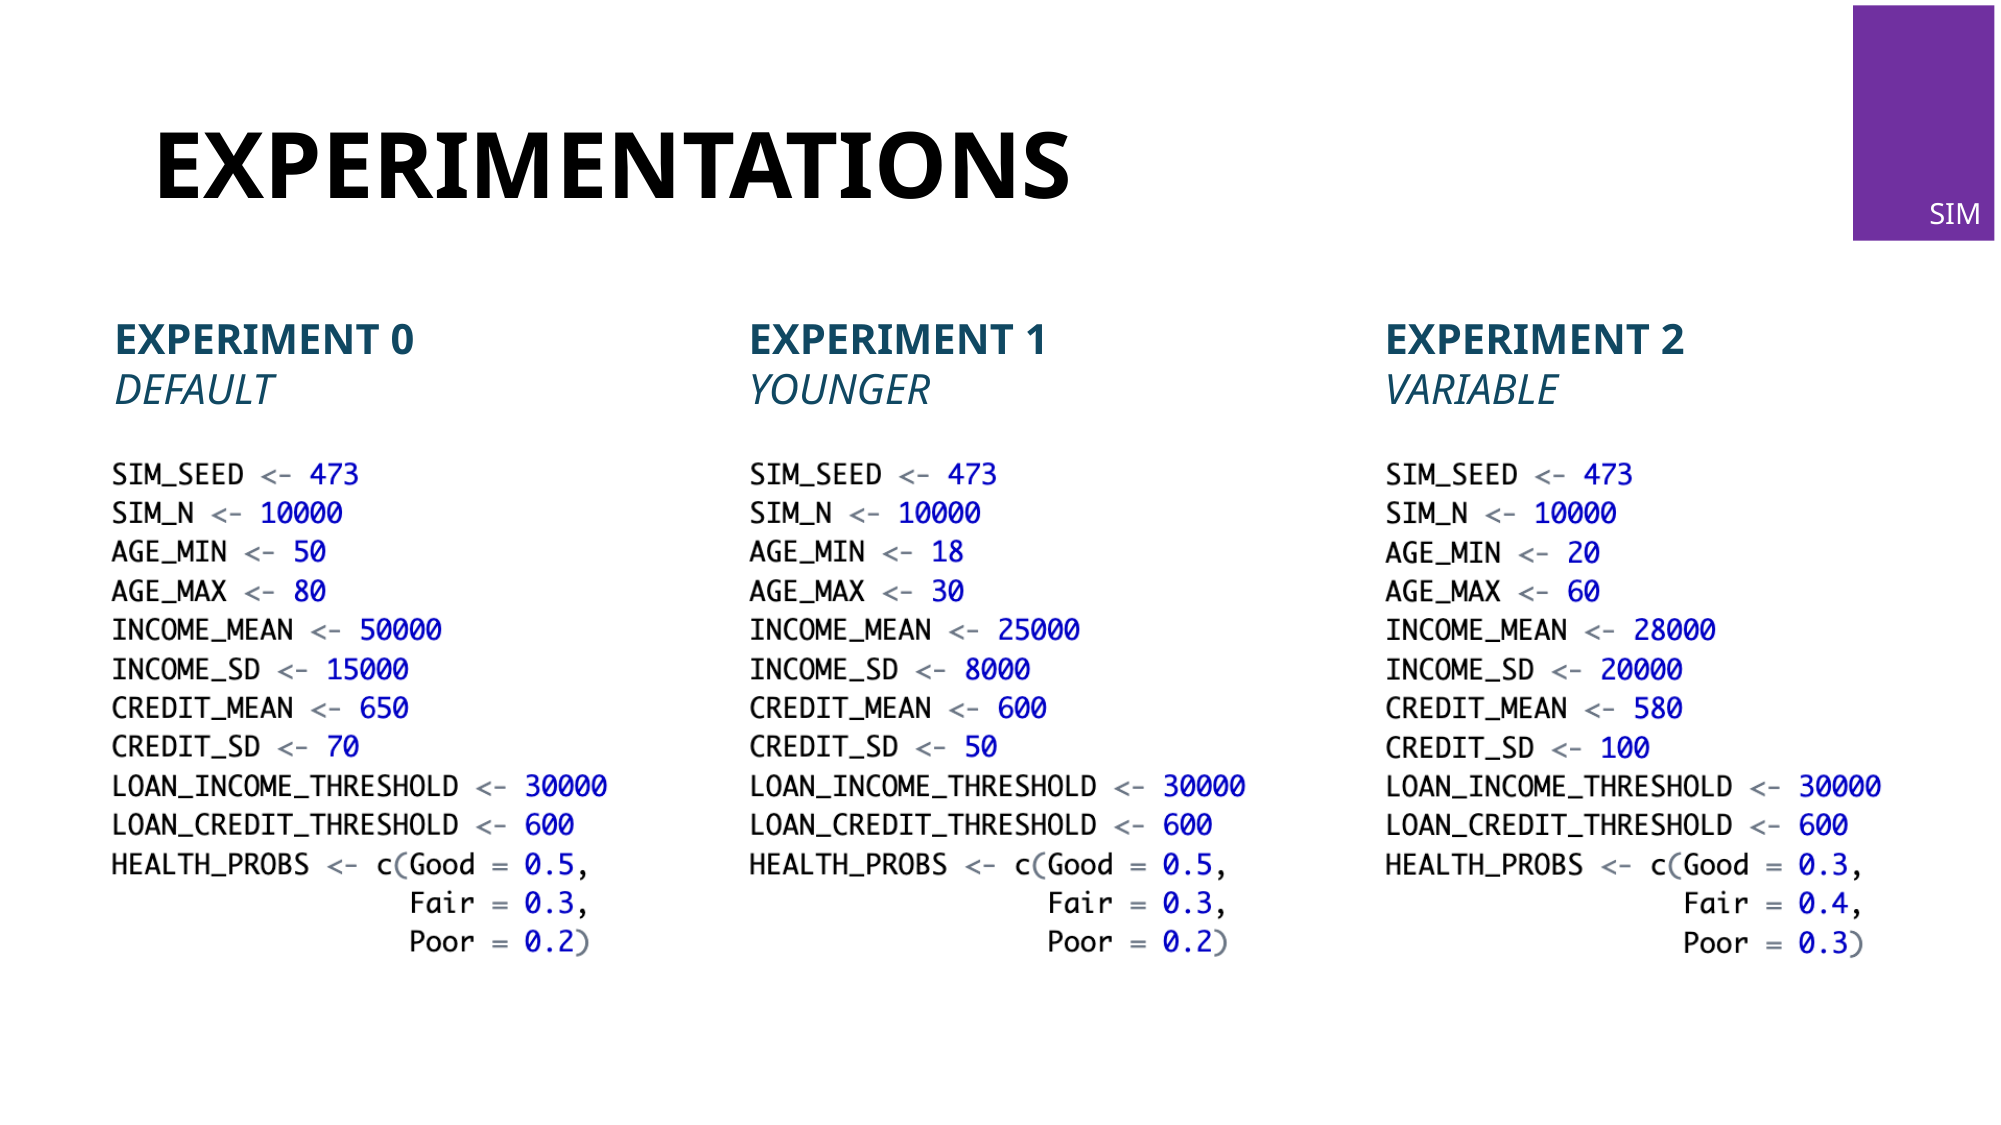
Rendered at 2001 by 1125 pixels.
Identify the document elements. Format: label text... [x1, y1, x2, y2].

text_box EXPERIMENT 0 DEFAULT [99, 305, 431, 420]
picture [743, 451, 1259, 987]
picture [1379, 447, 1902, 980]
text_box EXPERIMENT 2 VARIABLE [1369, 305, 1702, 420]
text_box SIM [1832, 187, 1997, 238]
text_box [1852, 4, 1996, 187]
text_box [1852, 238, 1996, 242]
text_box EXPERIMENT 1 YOUNGER [733, 305, 1066, 420]
picture [102, 450, 627, 990]
title EXPERIMENTATIONS [137, 59, 1863, 278]
